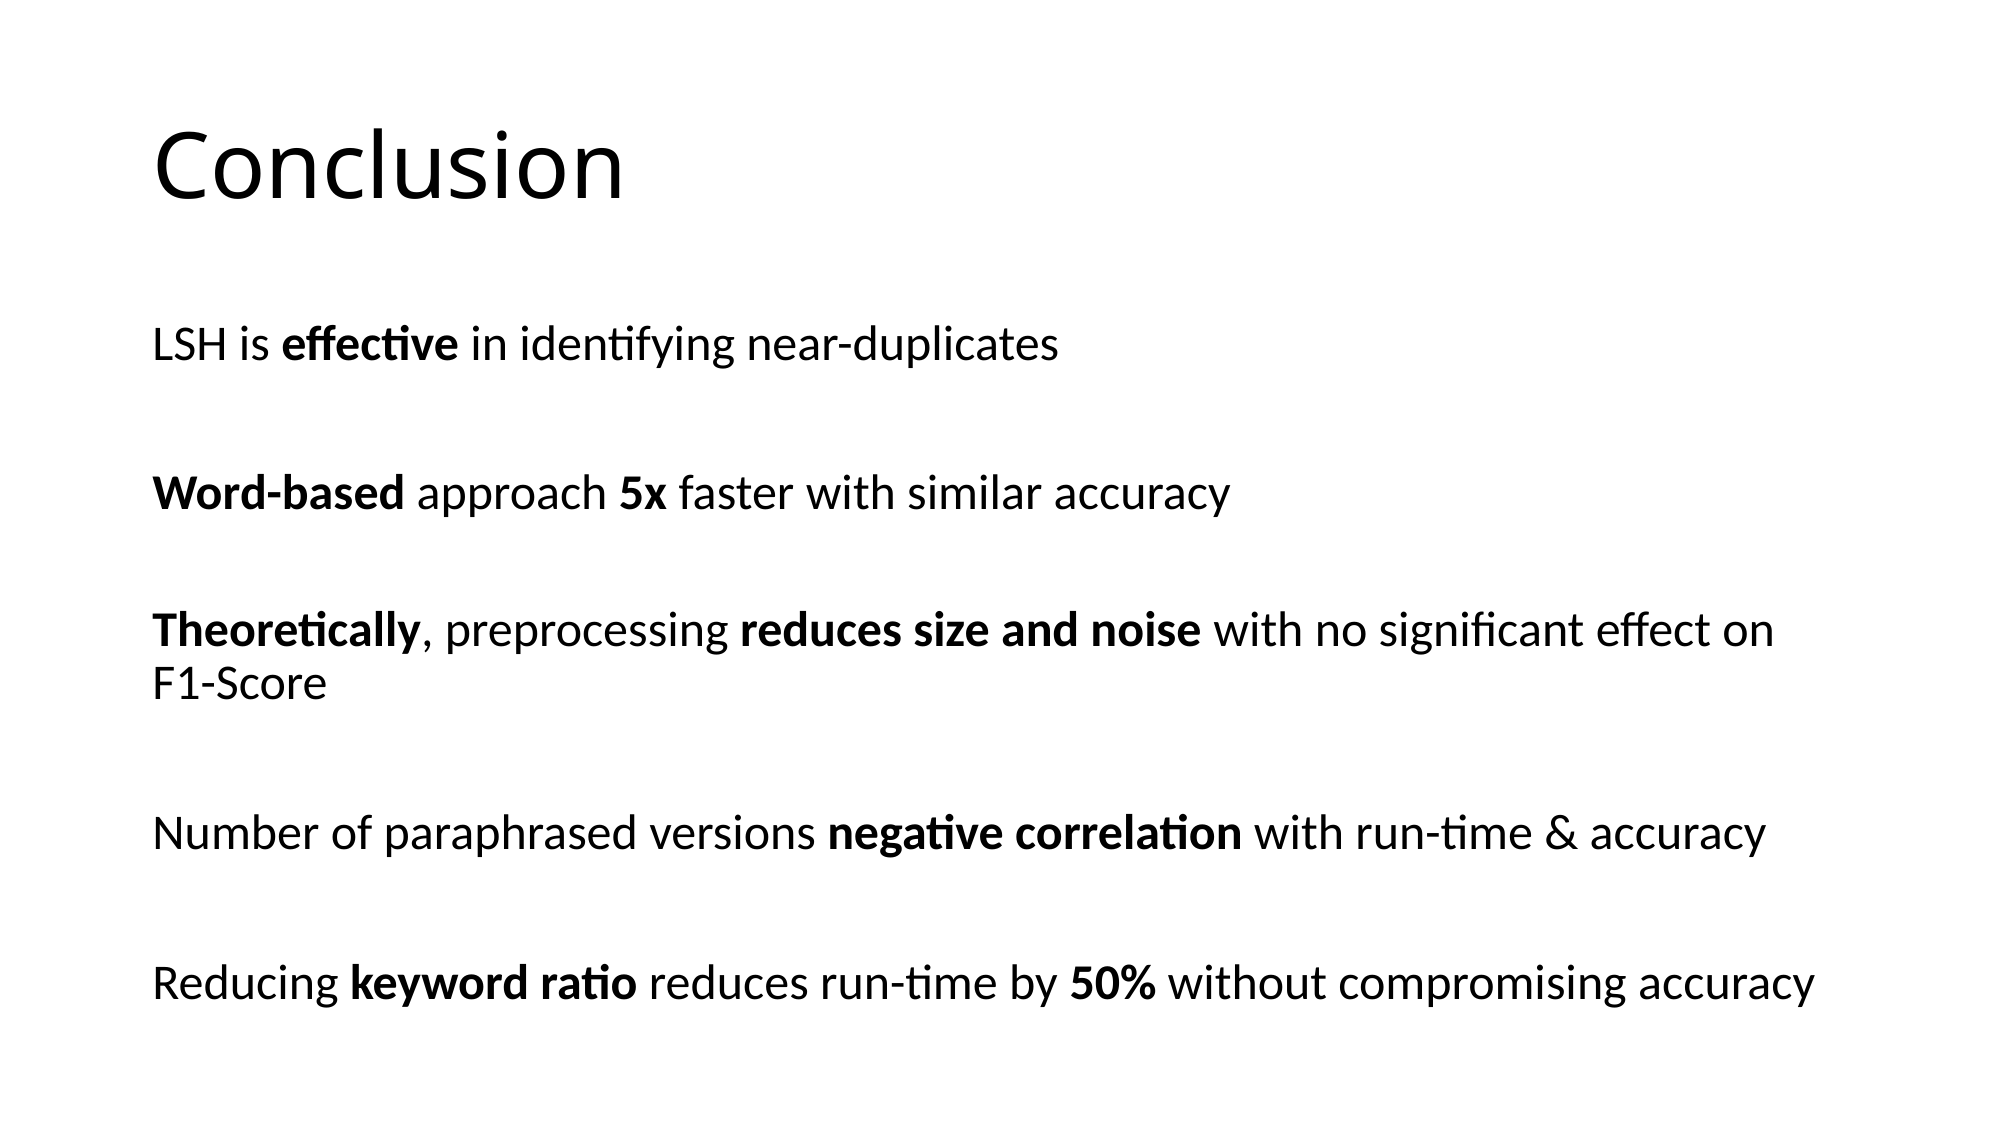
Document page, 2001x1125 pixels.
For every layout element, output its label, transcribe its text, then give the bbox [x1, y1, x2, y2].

list LSH is effective in identifying near-duplicates Word-based approach 5x faster with similar accuracy Theoretically, preprocessing reduces size and noise with no significant effect on F1-Score Number of paraphrased versions negative correlation with run-time & accuracy Reducing keyword ratio reduces run-time by 50% without compromising accuracy [137, 309, 1850, 1024]
title Conclusion [137, 59, 1863, 278]
